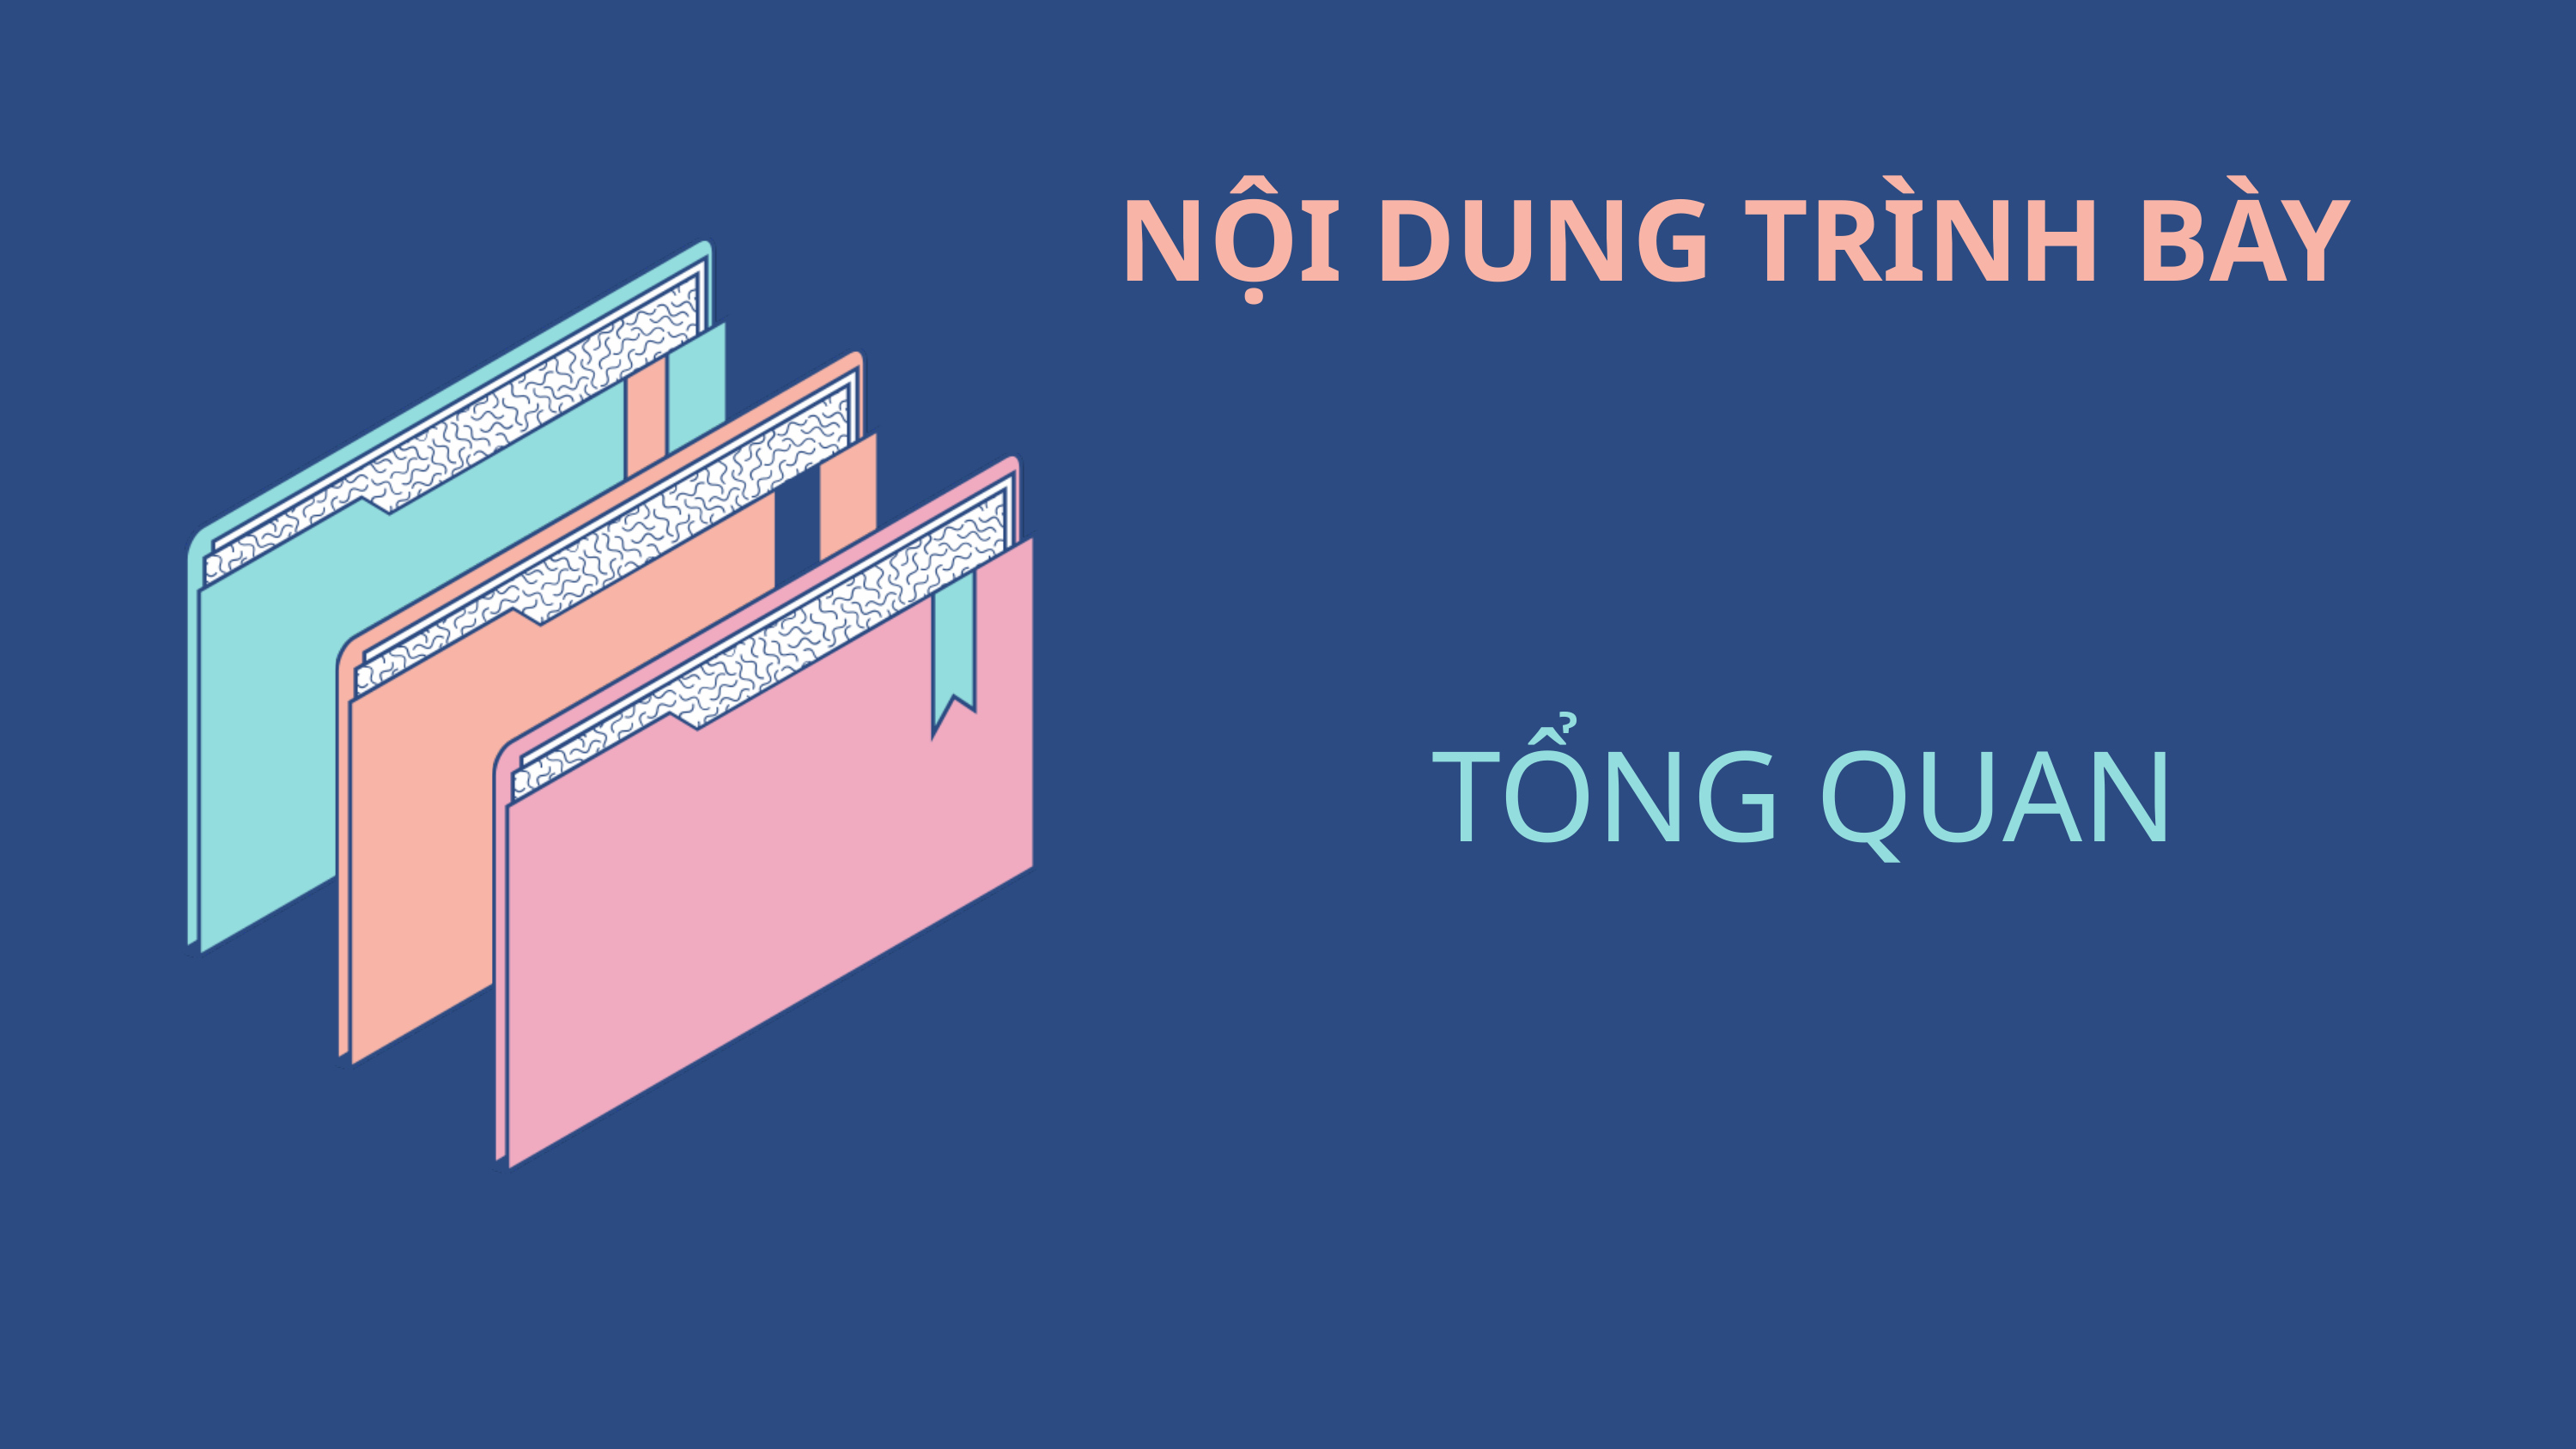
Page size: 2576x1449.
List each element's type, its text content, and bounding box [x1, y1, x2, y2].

text_box [492, 452, 1039, 1174]
text_box NỘI DUNG TRÌNH BÀY [1117, 168, 2432, 305]
text_box [335, 349, 882, 1070]
text_box TỔNG QUAN [1117, 690, 2494, 867]
text_box [184, 237, 731, 959]
